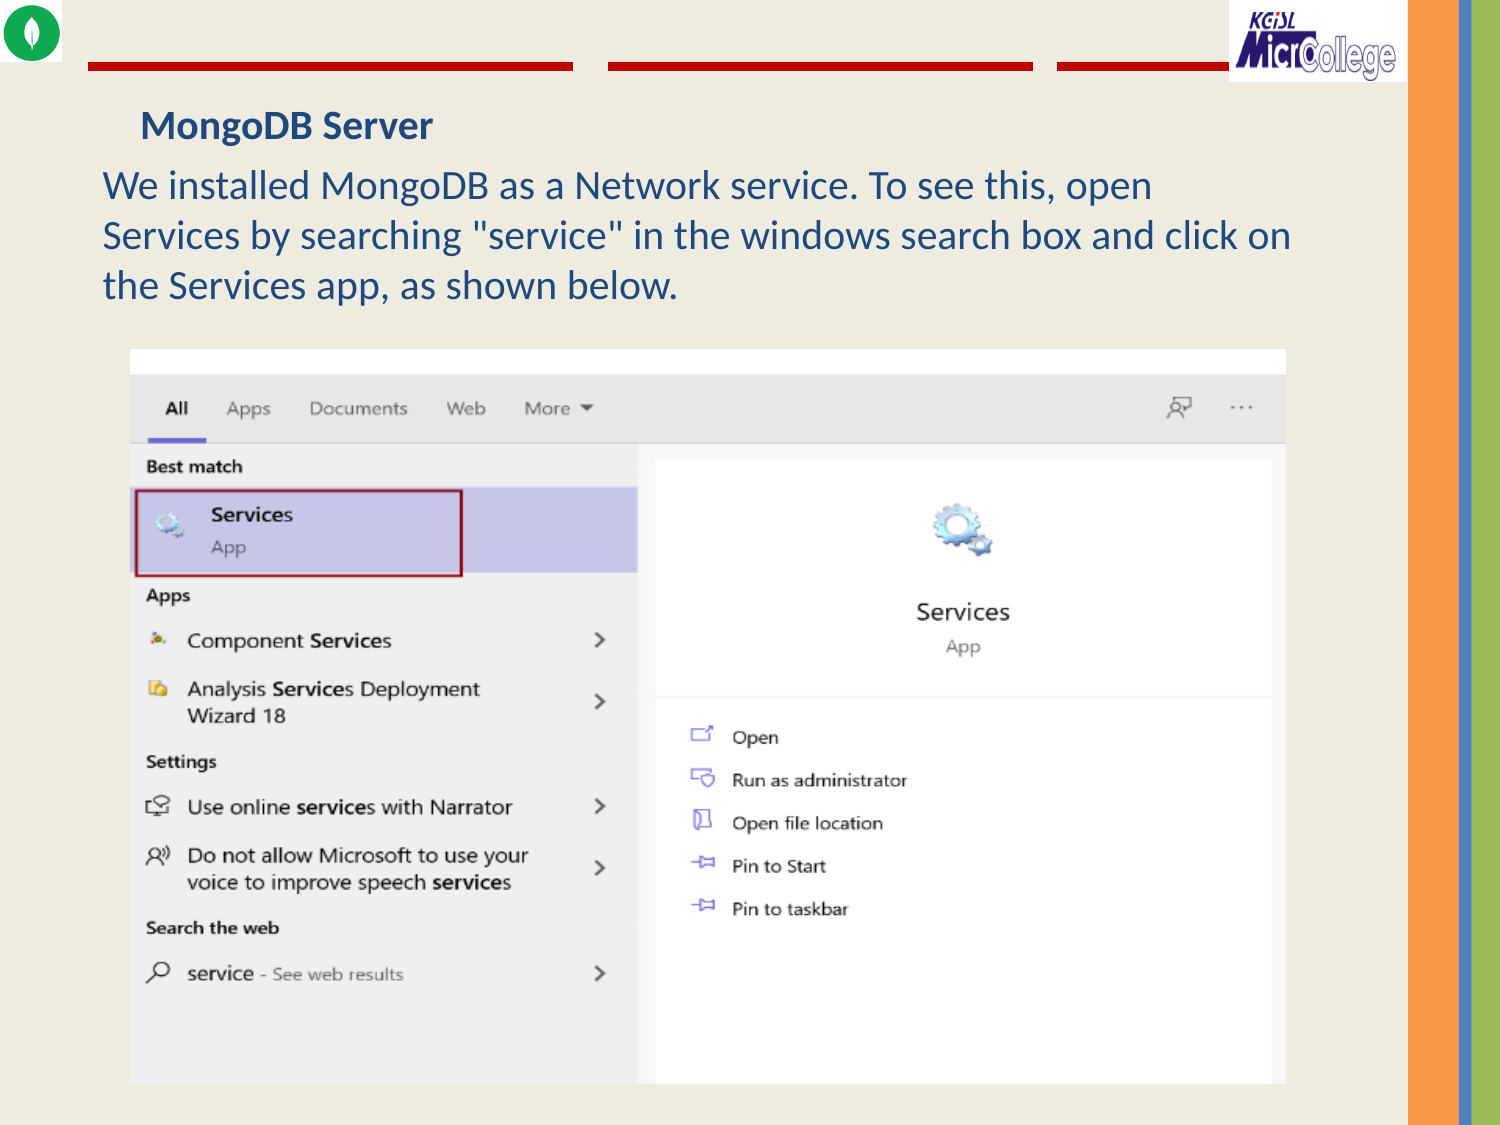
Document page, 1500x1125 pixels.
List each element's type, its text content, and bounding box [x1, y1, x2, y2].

picture [130, 348, 1286, 1084]
picture [1229, 0, 1407, 82]
list MongoDB Server We installed MongoDB as a Network service. To see this, open Services by searching "service" in the windows search box and click on the Services app, as shown below. [87, 90, 1313, 1100]
picture [0, 0, 62, 62]
